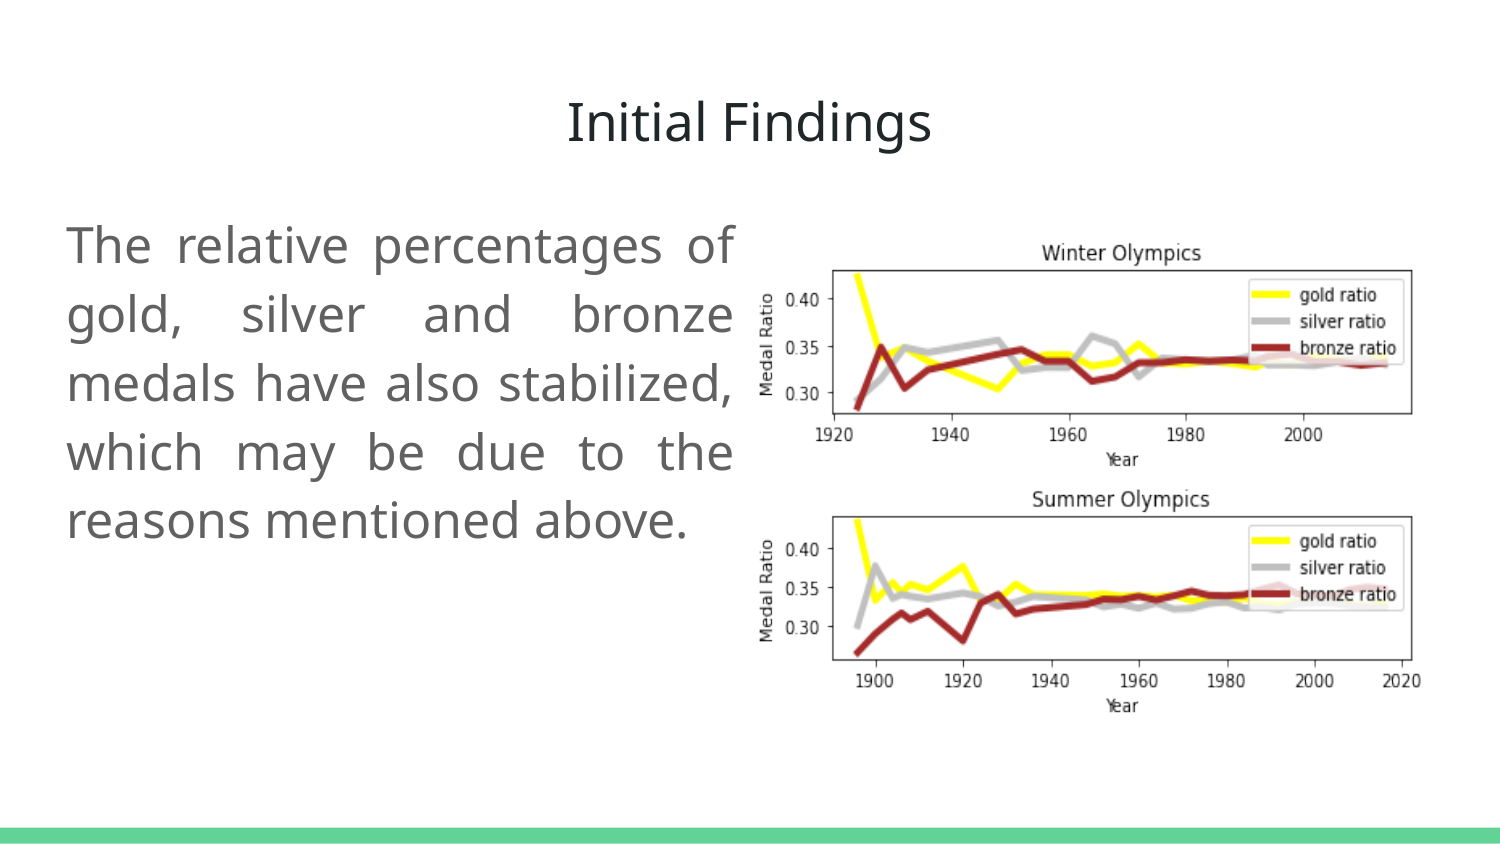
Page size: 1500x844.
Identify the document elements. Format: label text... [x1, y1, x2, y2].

picture [749, 230, 1434, 727]
list The relative percentages of gold, silver and bronze medals have also stabilized, which may be due to the reasons mentioned above. [51, 189, 750, 750]
title Initial Findings [51, 72, 1449, 167]
